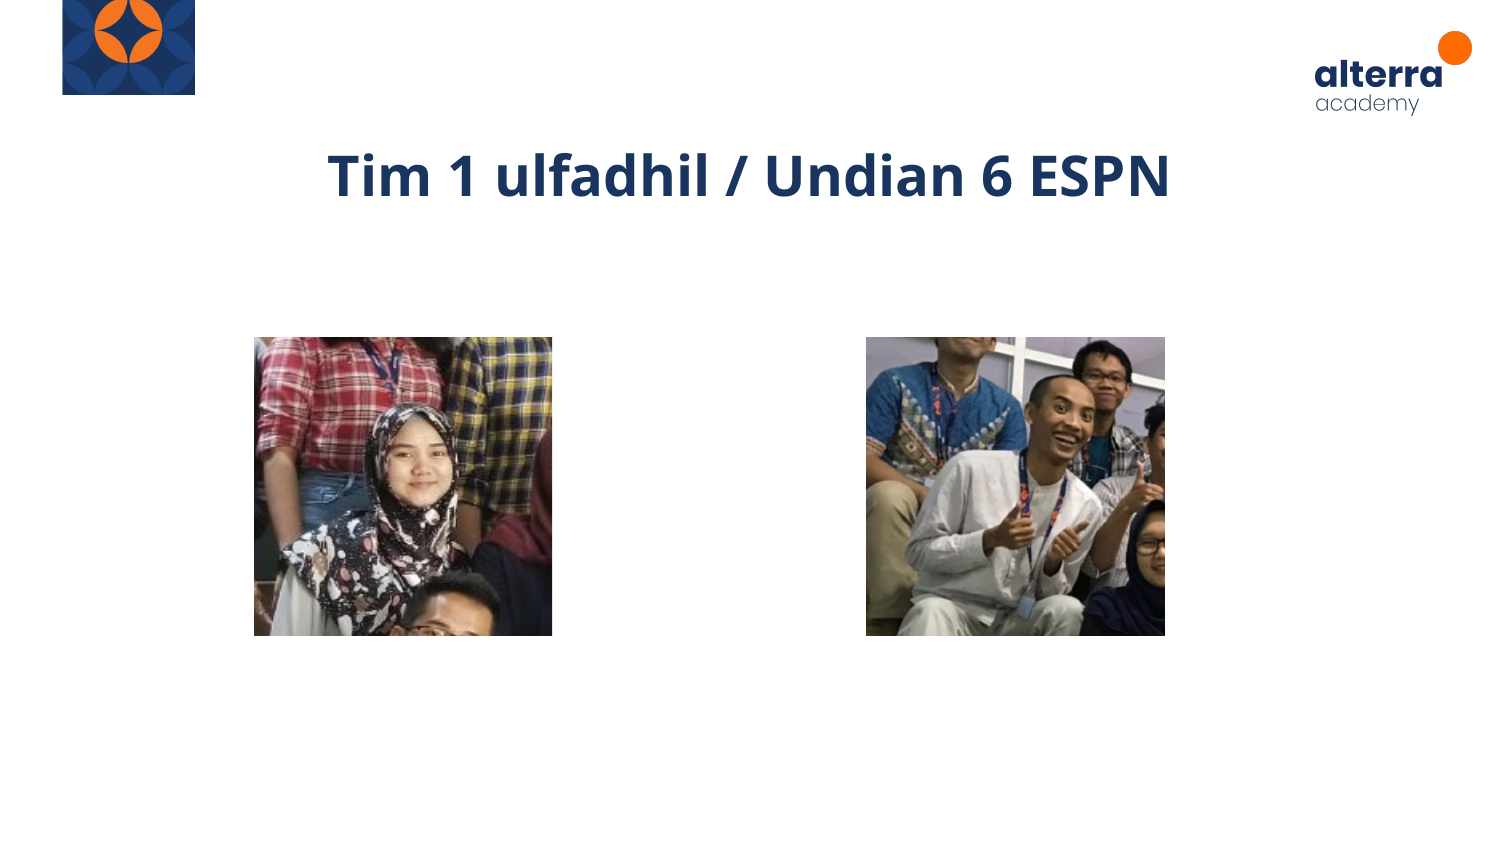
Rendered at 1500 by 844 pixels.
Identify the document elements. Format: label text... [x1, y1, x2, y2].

picture [866, 337, 1165, 636]
picture [1315, 30, 1472, 116]
picture [0, 0, 260, 95]
picture [253, 337, 553, 636]
title Tim 1 ulfadhil / Undian 6 ESPN [273, 139, 1227, 215]
